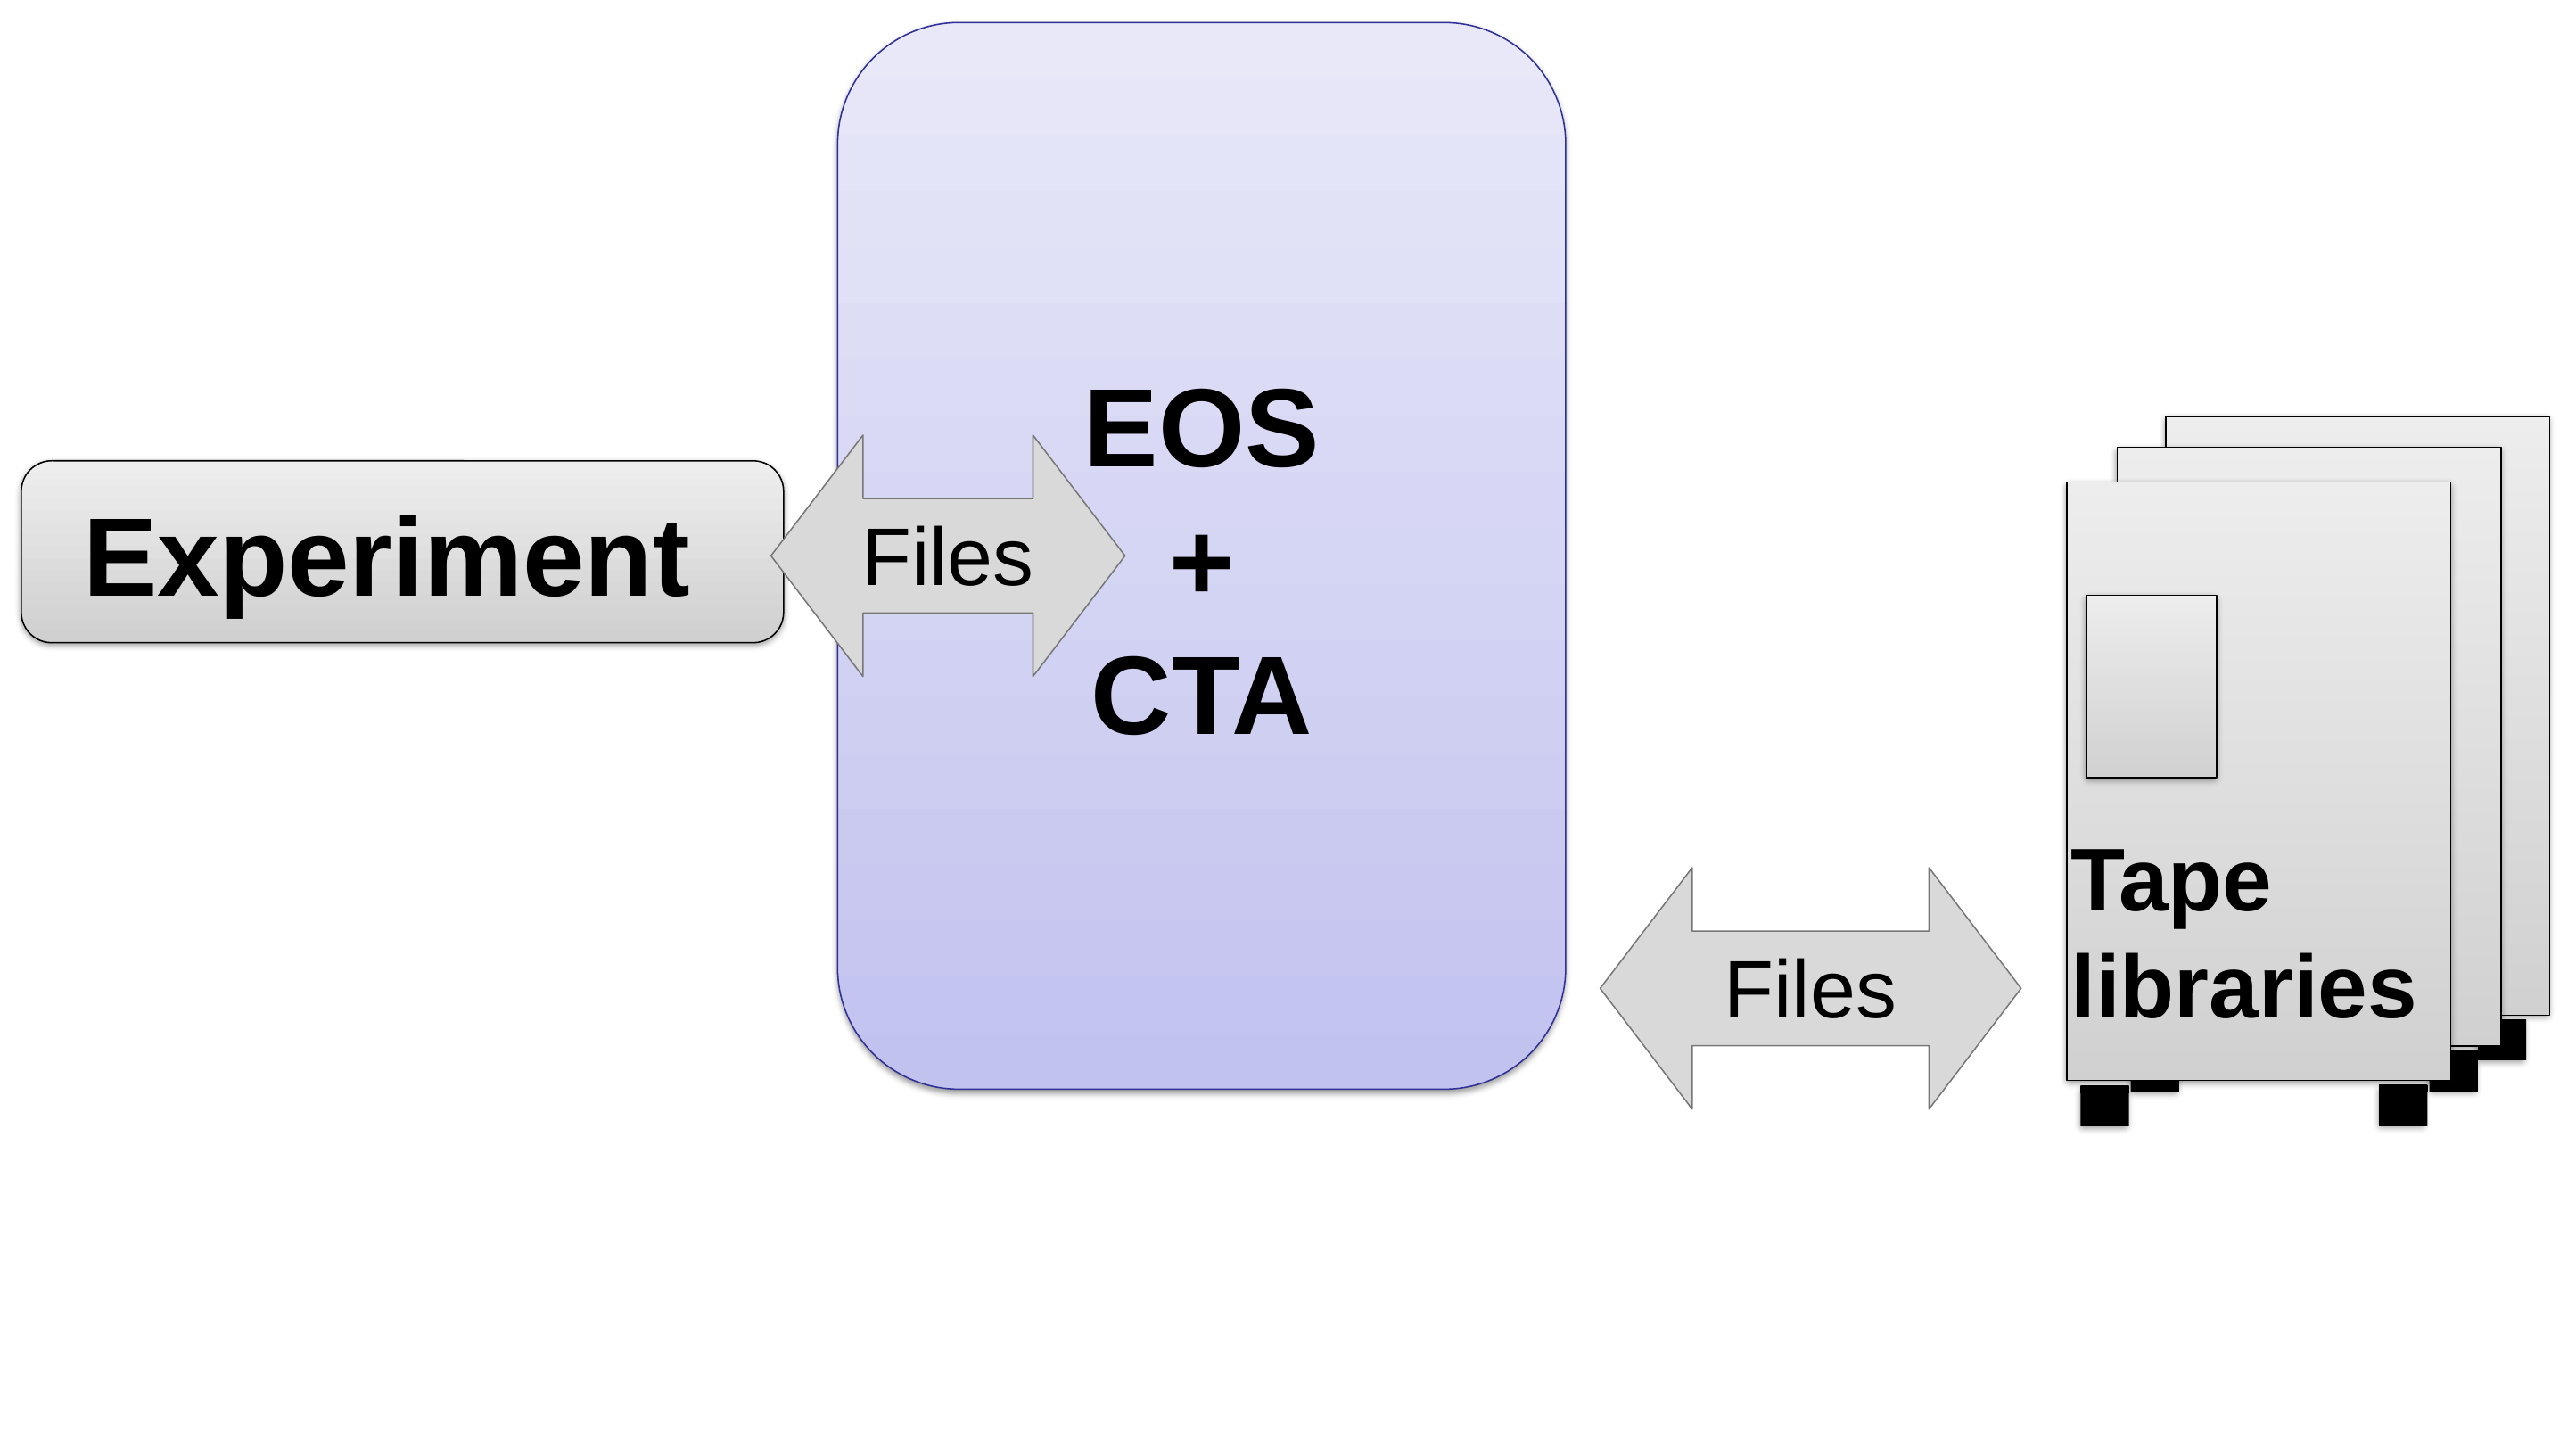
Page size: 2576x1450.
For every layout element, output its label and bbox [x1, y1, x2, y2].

text_box [21, 22, 2550, 1127]
